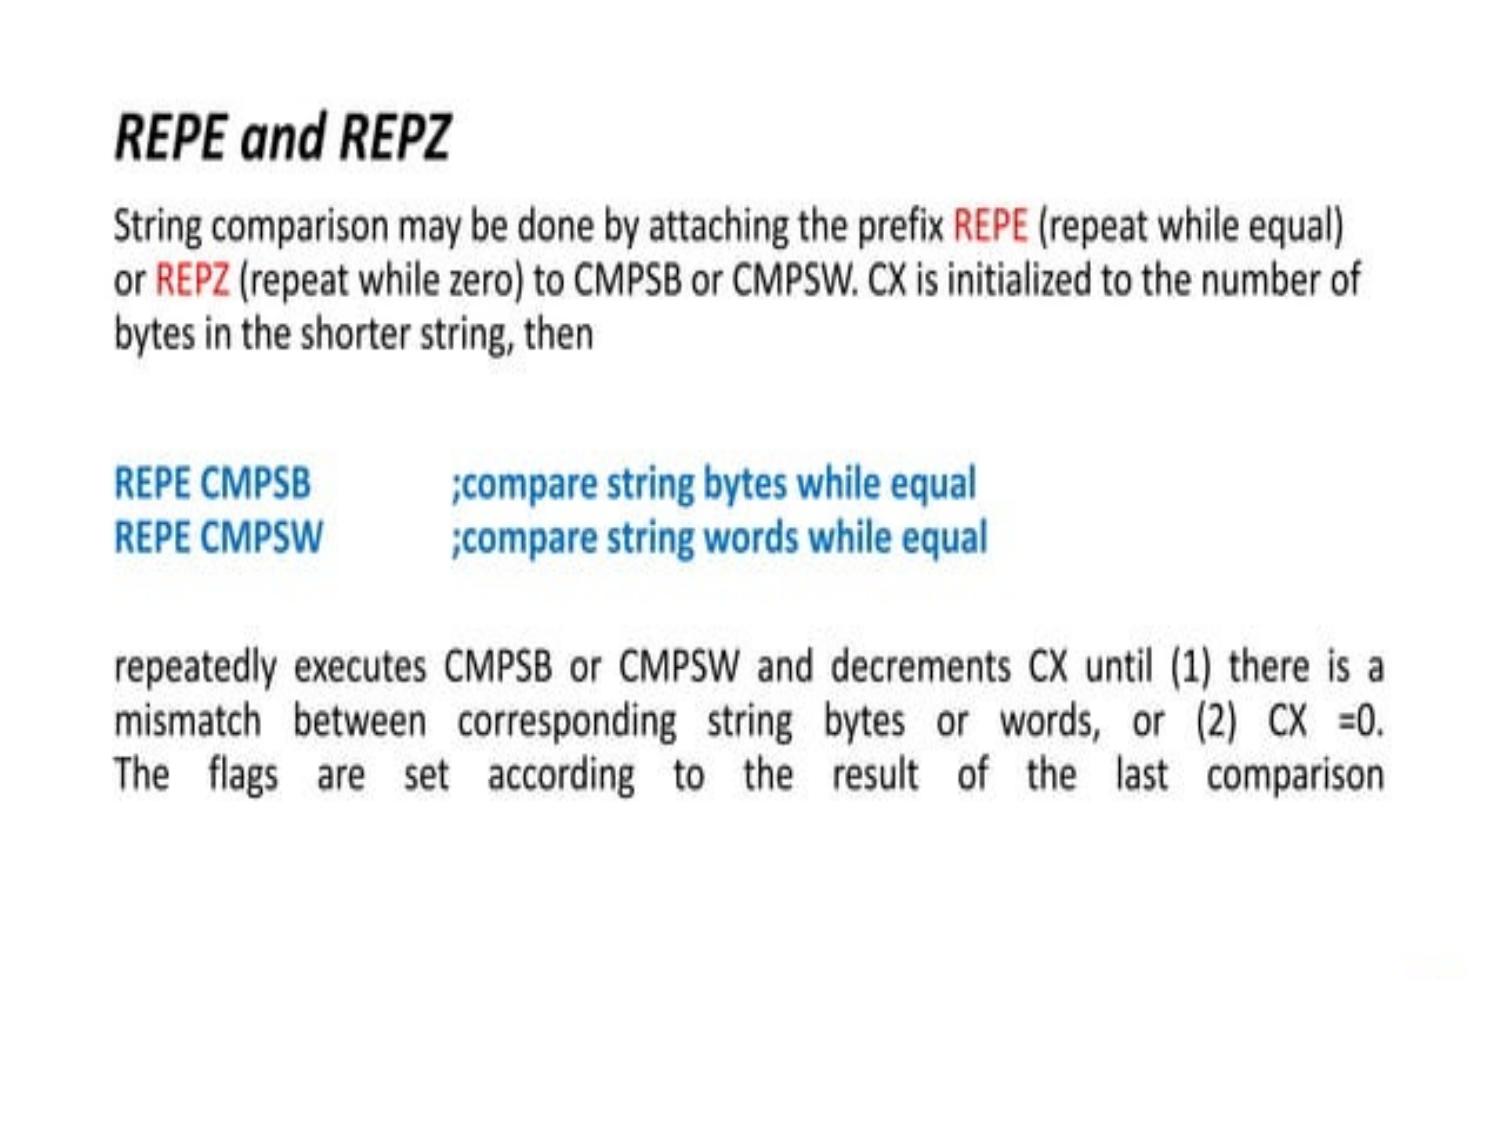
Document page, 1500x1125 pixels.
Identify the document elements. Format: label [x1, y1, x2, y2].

picture [0, 0, 1500, 979]
